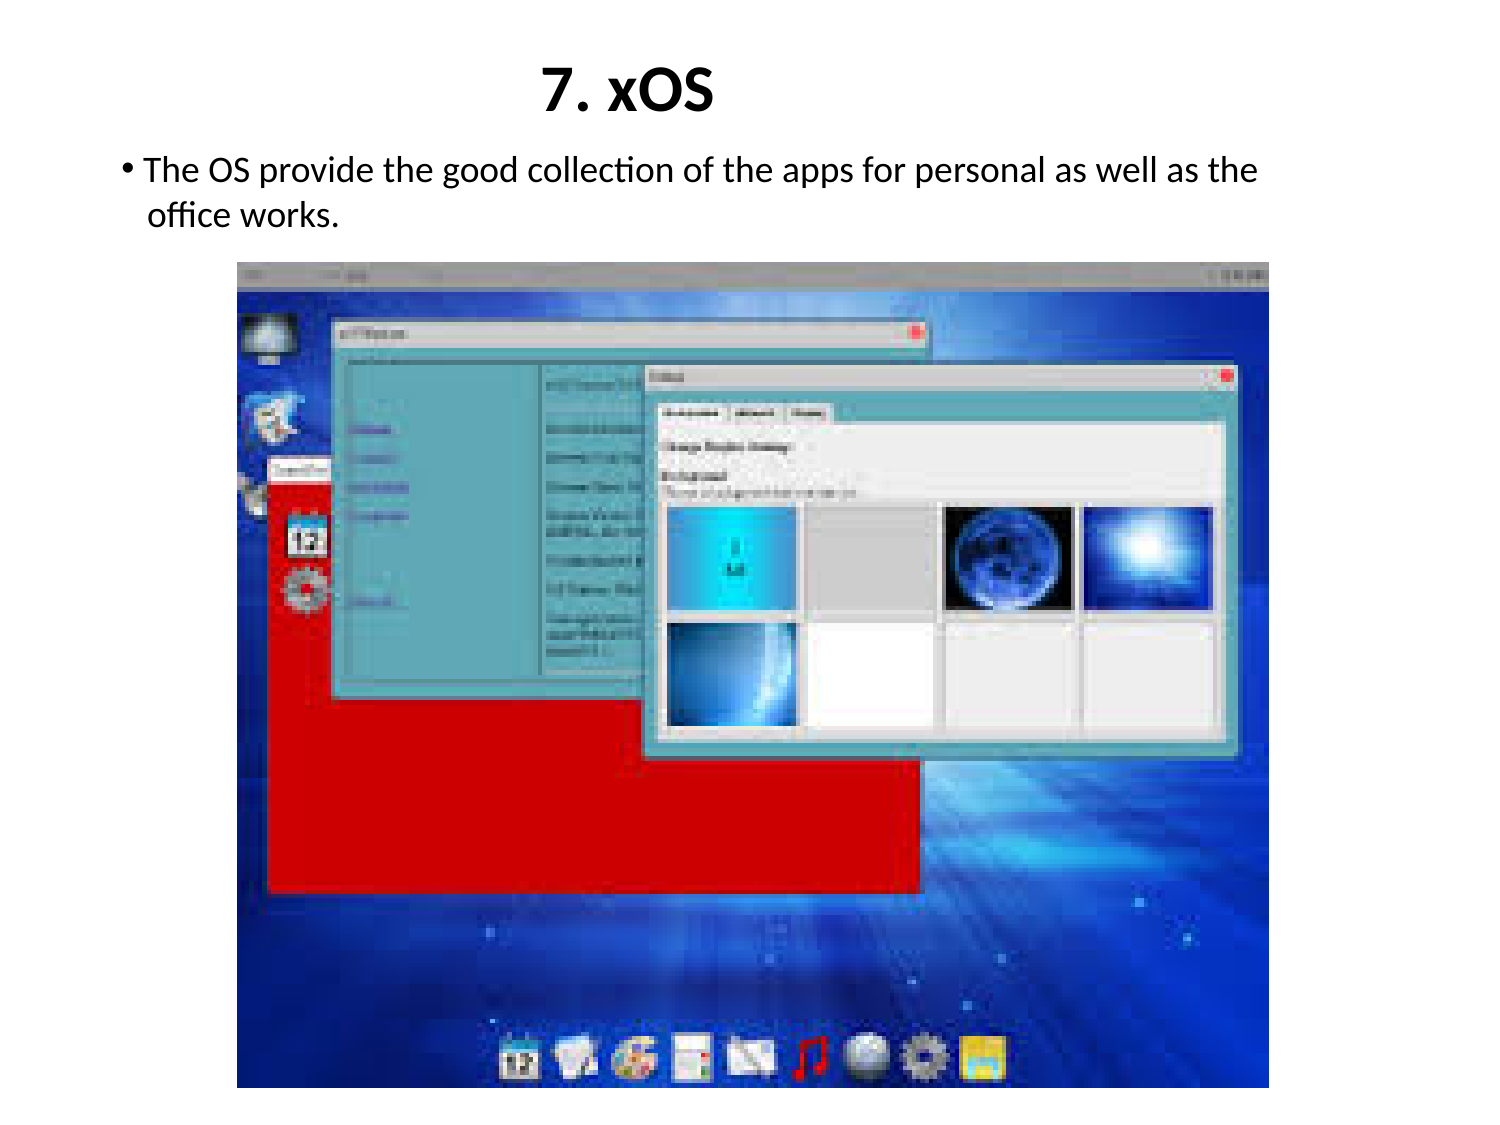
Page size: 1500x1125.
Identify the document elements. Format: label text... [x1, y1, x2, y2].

picture [237, 262, 1270, 1088]
text_box The OS provide the good collection of the apps for personal as well as the office works. [106, 137, 1275, 243]
text_box 7. xOS [526, 37, 730, 133]
